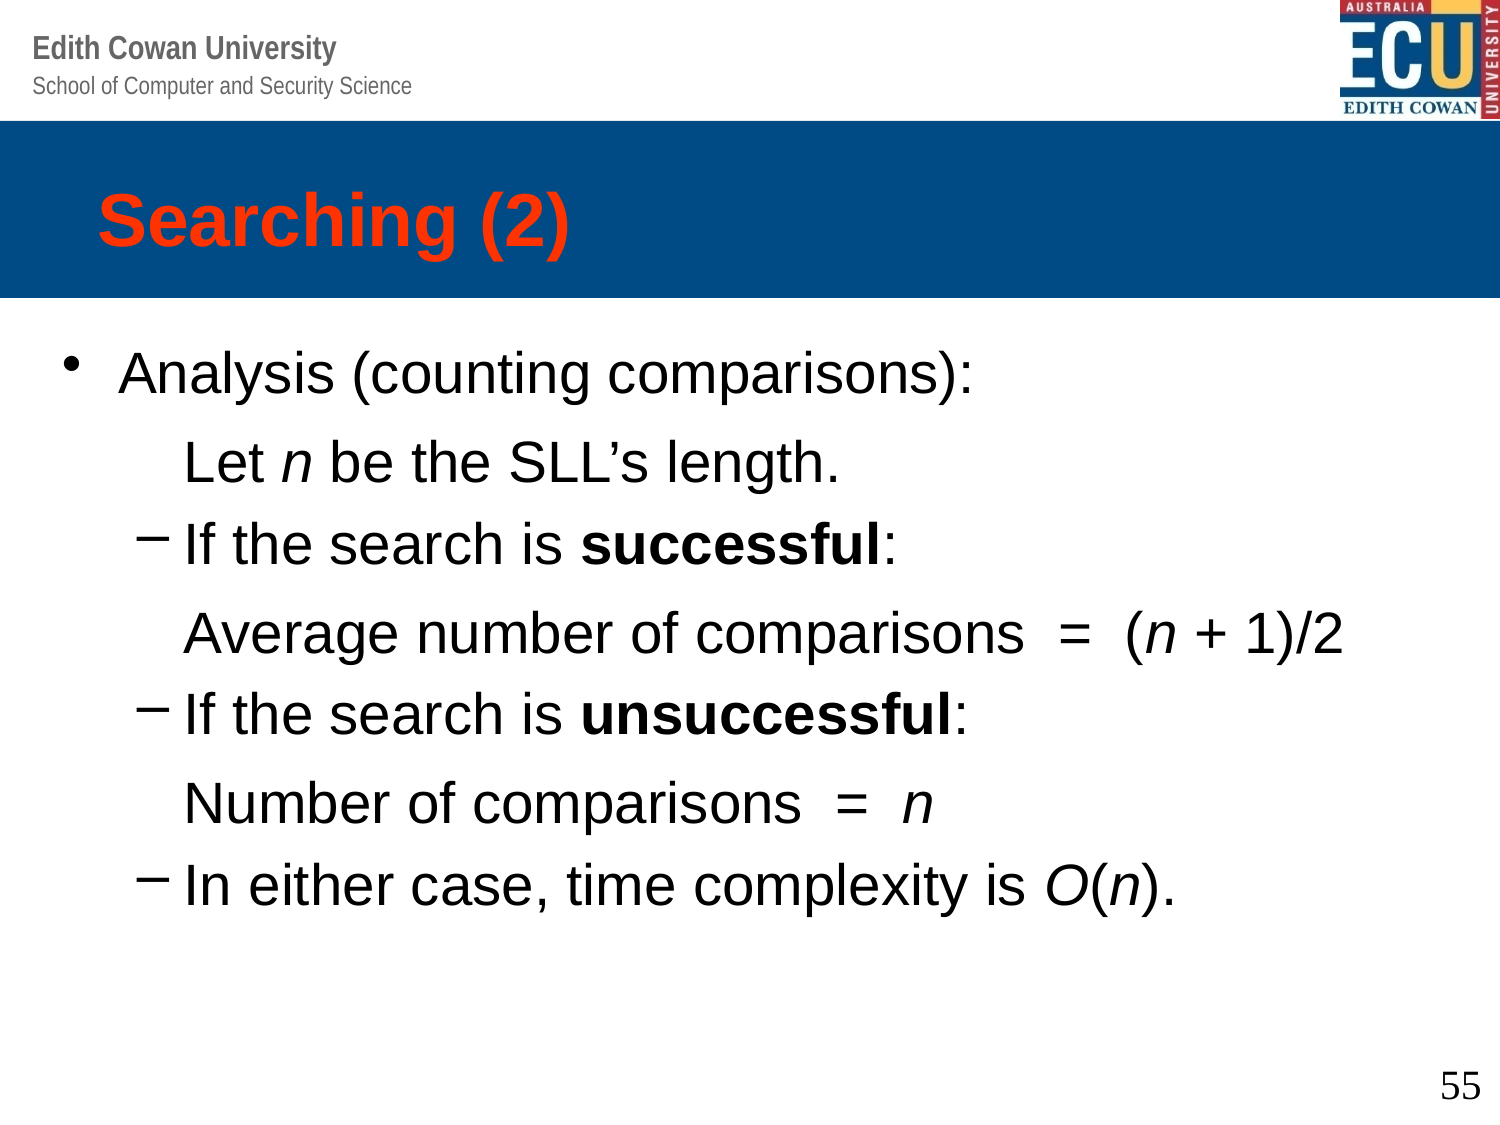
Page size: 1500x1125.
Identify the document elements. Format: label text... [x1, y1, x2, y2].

picture [1340, 0, 1500, 119]
title Searching (2) [81, 163, 1358, 277]
list Analysis (counting comparisons): Let n be the SLL’s length. If the search is successful: Average number of comparisons = (n + 1)/2 If the search is unsuccessful: Number of comparisons = n In either case, time complexity is O(n). [46, 327, 1442, 966]
slide_number 55 [1425, 1050, 1500, 1100]
